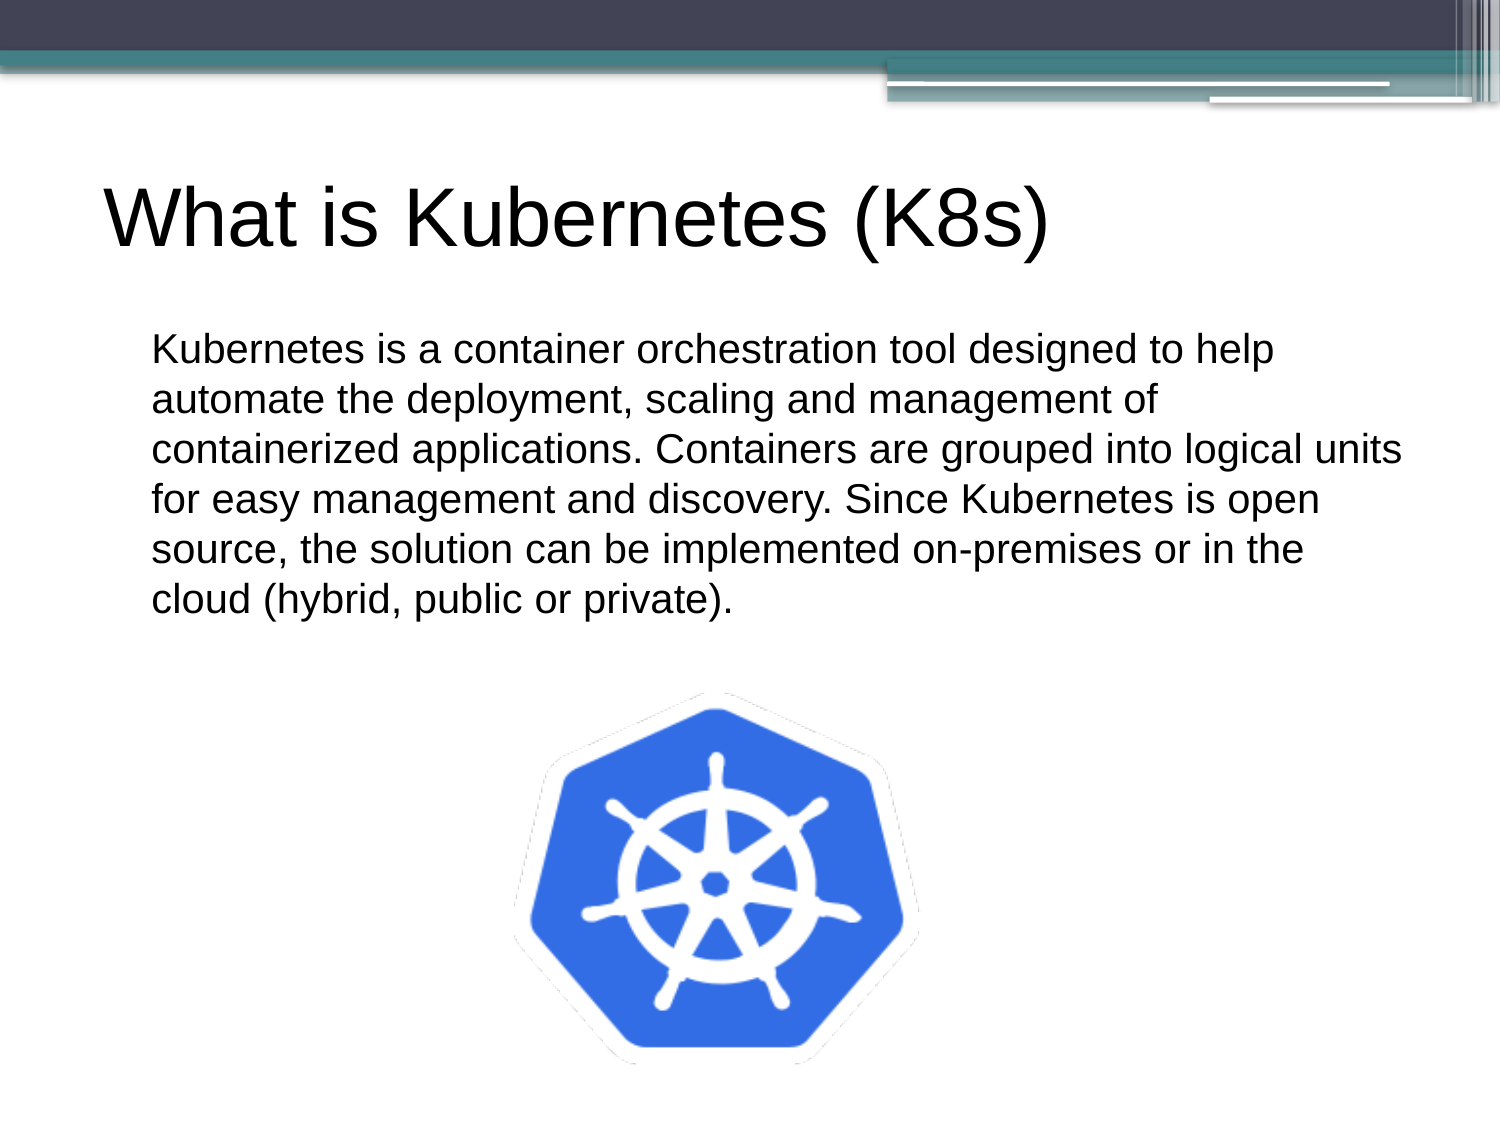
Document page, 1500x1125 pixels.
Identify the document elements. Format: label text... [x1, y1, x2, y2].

list Kubernetes is a container orchestration tool designed to help automate the deployment, scaling and management of containerized applications. Containers are grouped into logical units for easy management and discovery. Since Kubernetes is open source, the solution can be implemented on-premises or in the cloud (hybrid, public or private). [76, 314, 1427, 1024]
picture [513, 692, 921, 1066]
title What is Kubernetes (K8s) [88, 125, 1439, 301]
